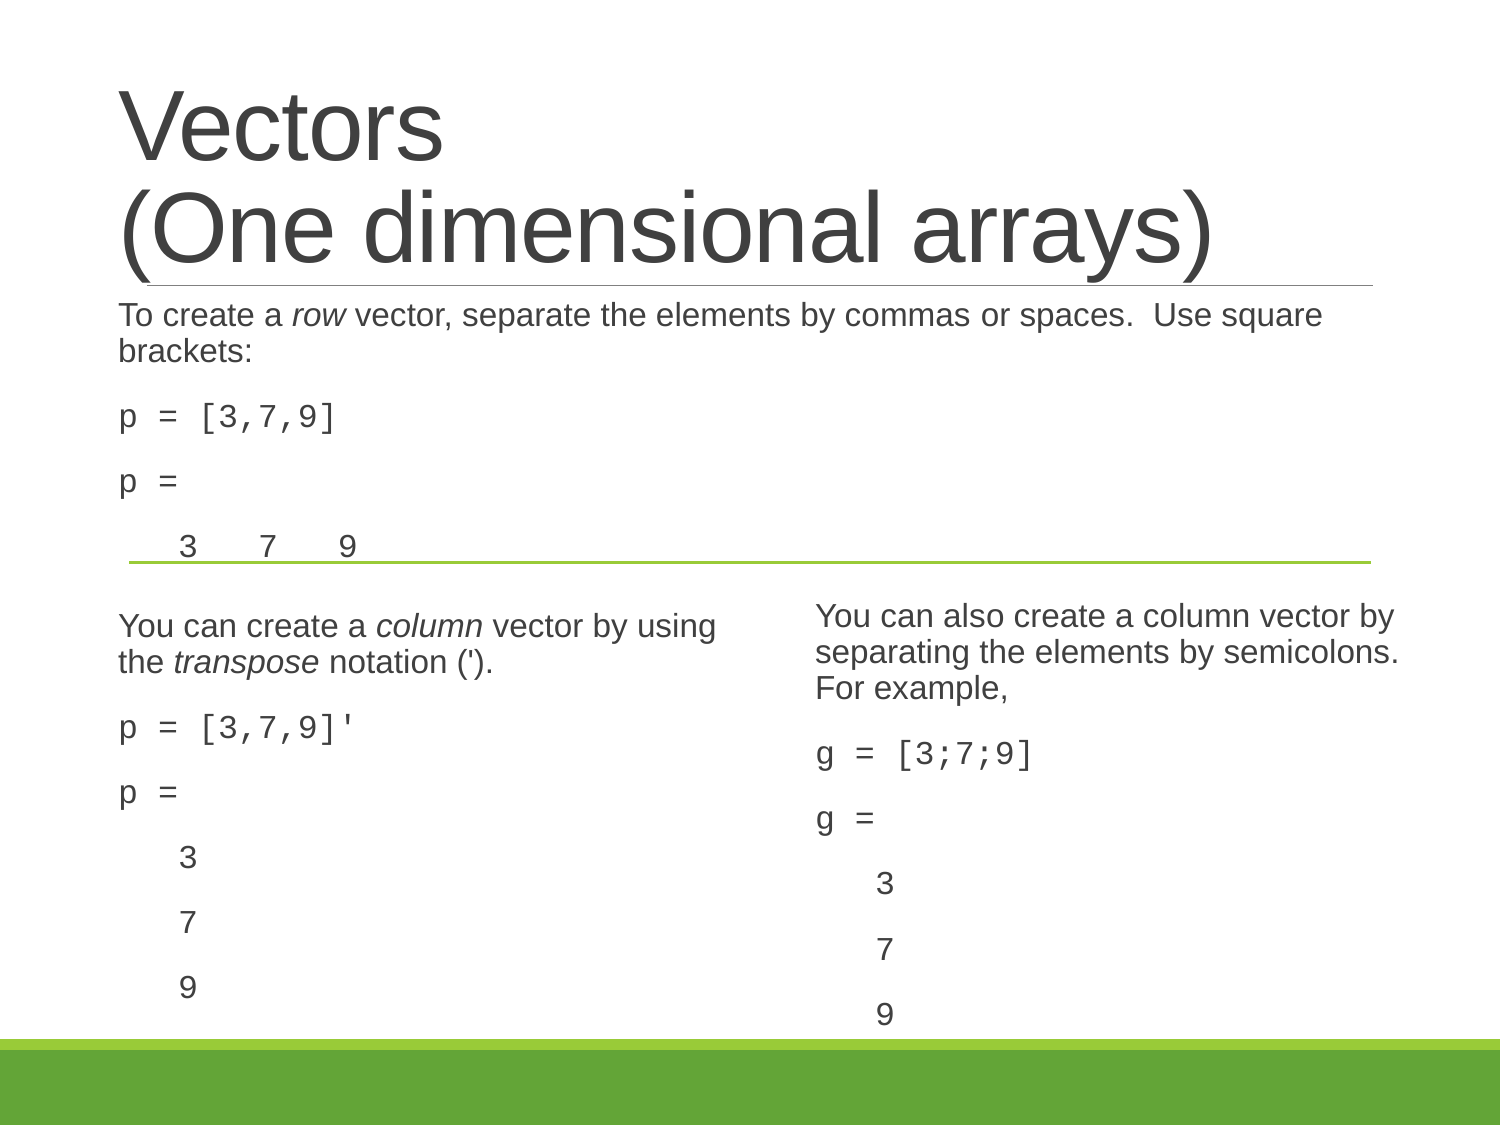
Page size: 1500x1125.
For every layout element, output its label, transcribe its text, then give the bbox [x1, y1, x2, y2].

list You can create a column vector by using the transpose notation ('). p = [3,7,9]' p = 3 7 9 [103, 601, 750, 1035]
title Vectors (One dimensional arrays) [103, 16, 1397, 290]
text_box You can also create a column vector by separating the elements by semicolons. For example, g = [3;7;9] g = 3 7 9 [799, 591, 1447, 985]
text_box To create a row vector, separate the elements by commas or spaces. Use square brackets: p = [3,7,9] p = 3 7 9 [103, 290, 1397, 563]
